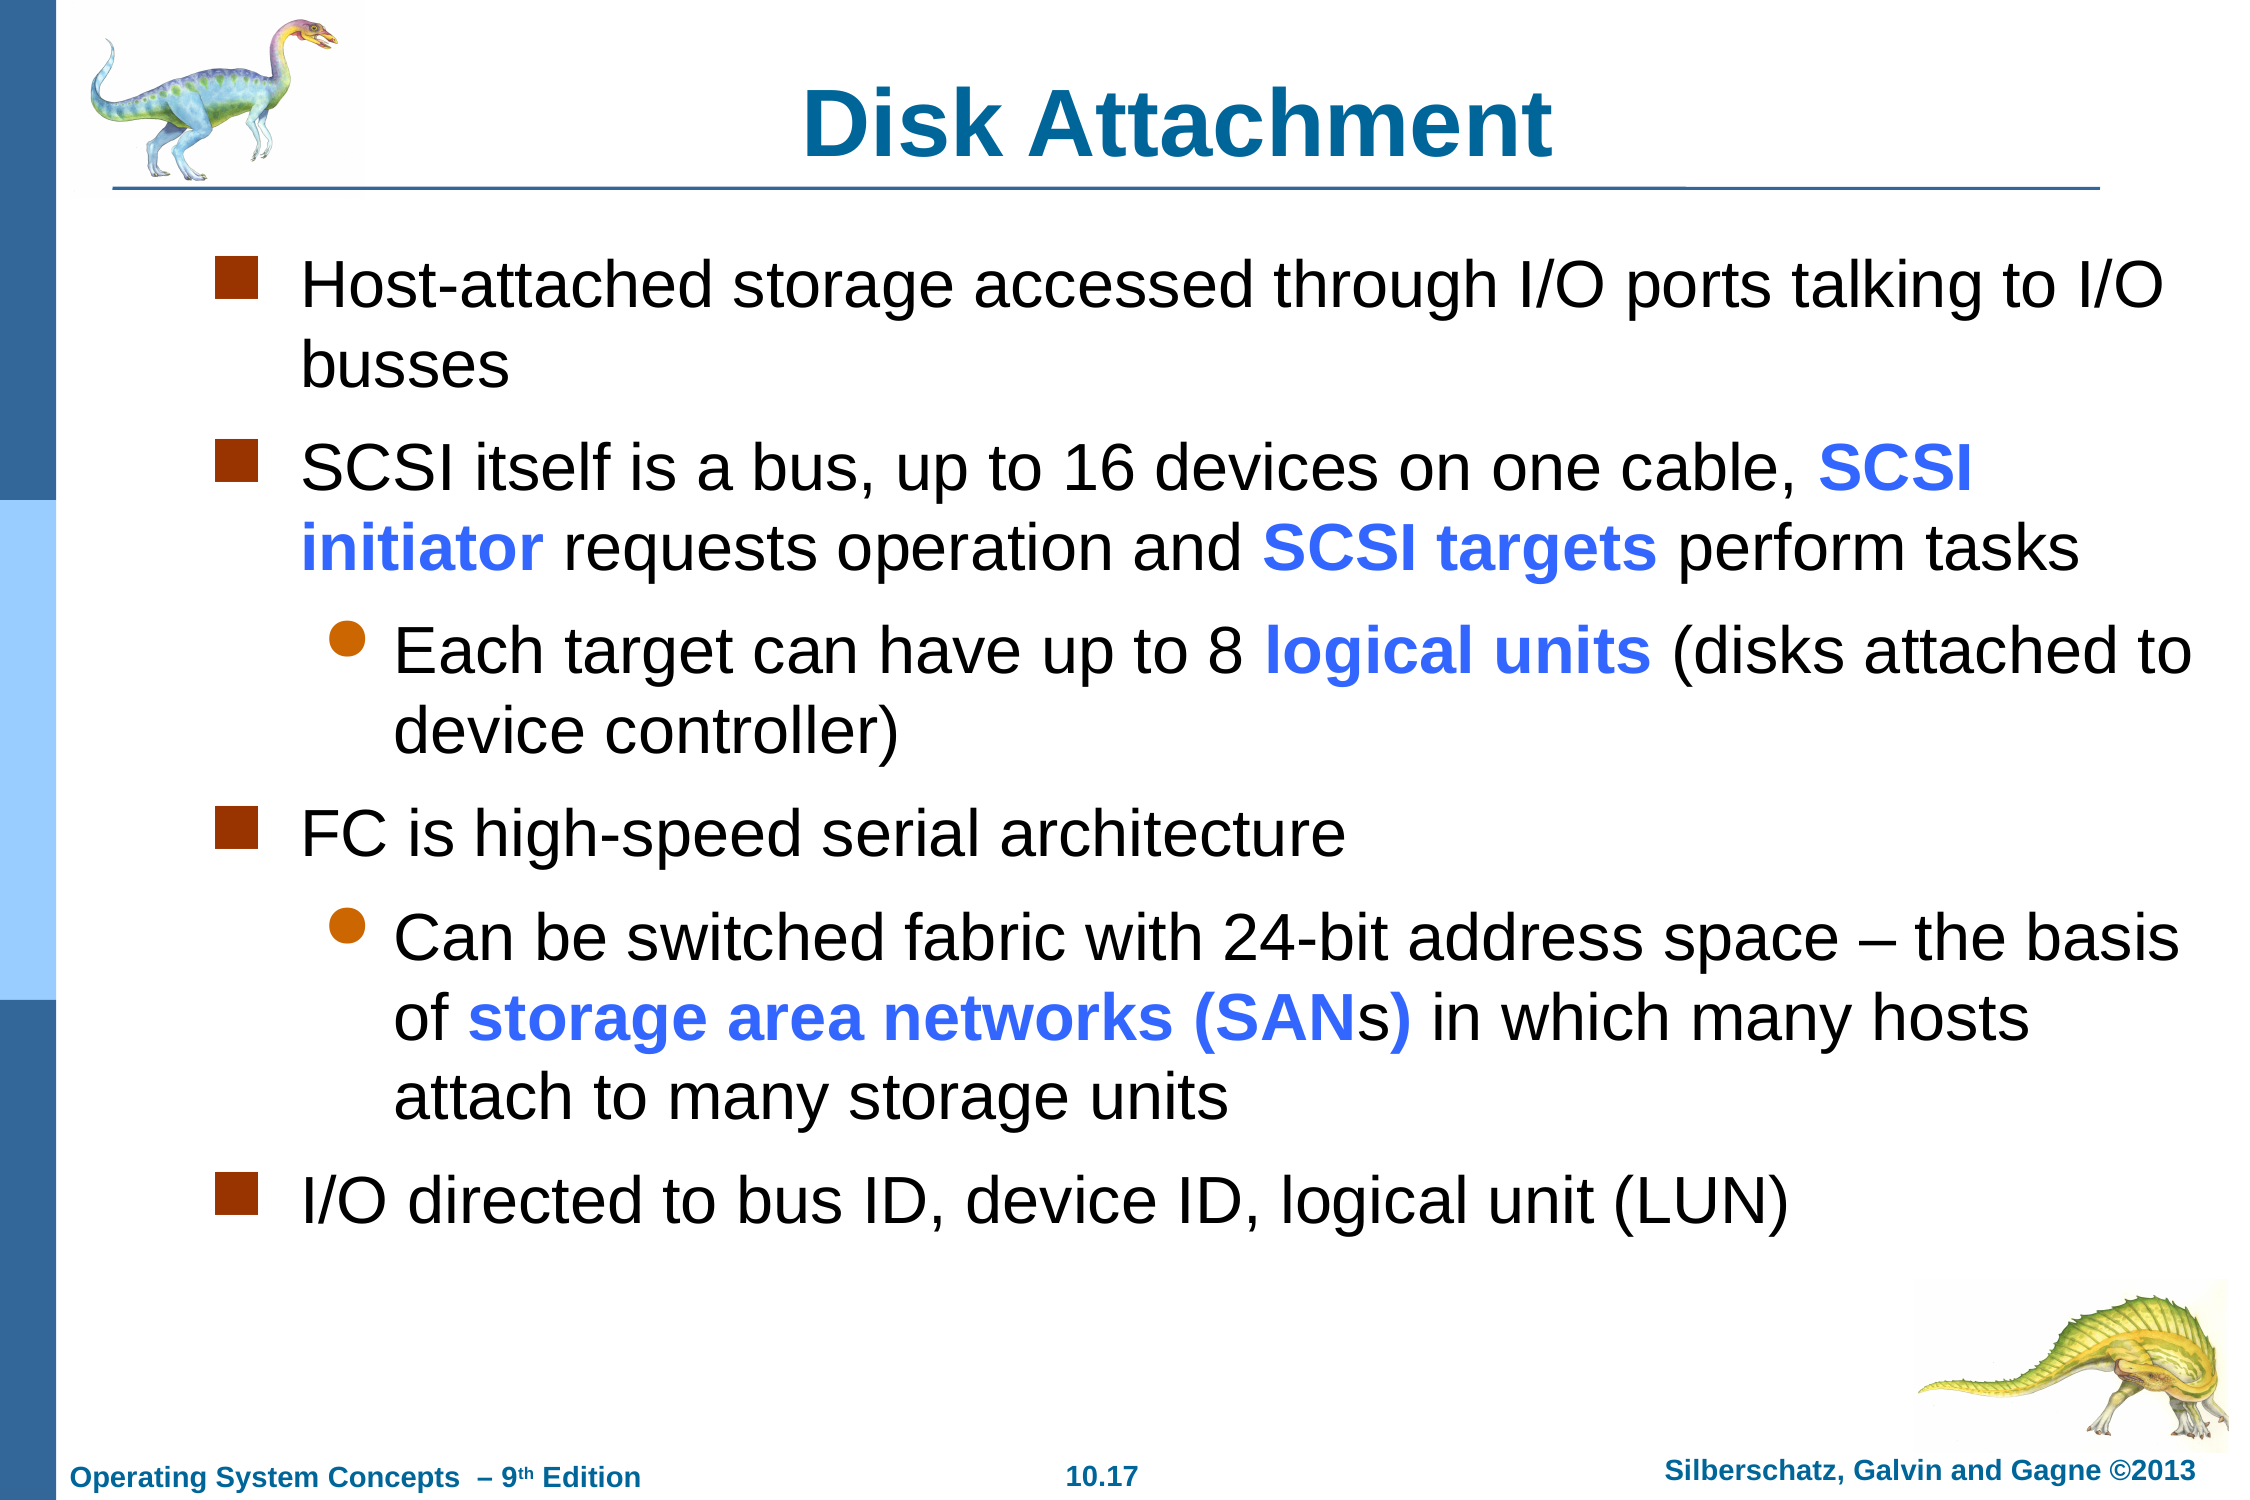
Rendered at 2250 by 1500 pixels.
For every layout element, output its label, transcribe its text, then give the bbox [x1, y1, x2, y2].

title Disk Attachment [217, 60, 2138, 187]
picture [70, 0, 365, 199]
list Host-attached storage accessed through I/O ports talking to I/O busses SCSI itself is a bus, up to 16 devices on one cable, SCSI initiator requests operation and SCSI targets perform tasks Each target can have up to 8 logical units (disks attached to device controller) FC is high-speed serial architecture Can be switched fabric with 24-bit address space – the basis of storage area networks (SANs) in which many hosts attach to many storage units I/O directed to bus ID, device ID, logical unit (LUN) [198, 229, 2224, 1221]
picture [1913, 1279, 2229, 1453]
